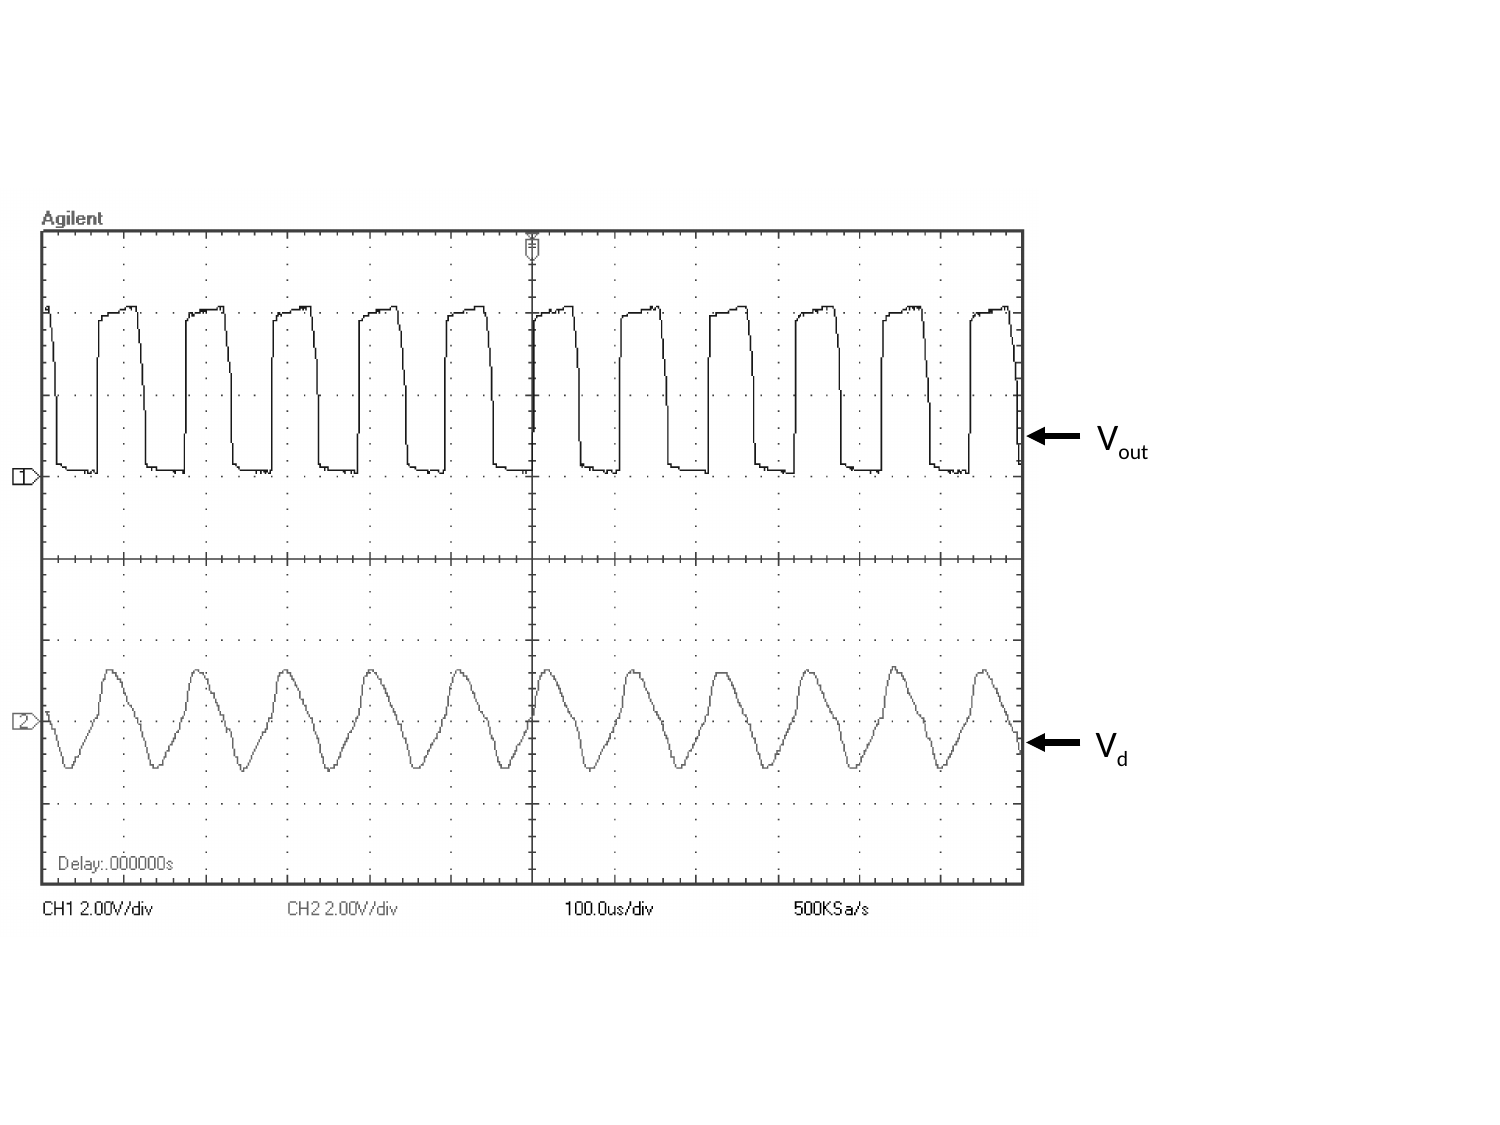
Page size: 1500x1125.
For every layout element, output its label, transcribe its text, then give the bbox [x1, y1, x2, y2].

picture [0, 188, 1039, 937]
text_box Vd [1080, 712, 1144, 779]
text_box Vout [1082, 405, 1164, 472]
